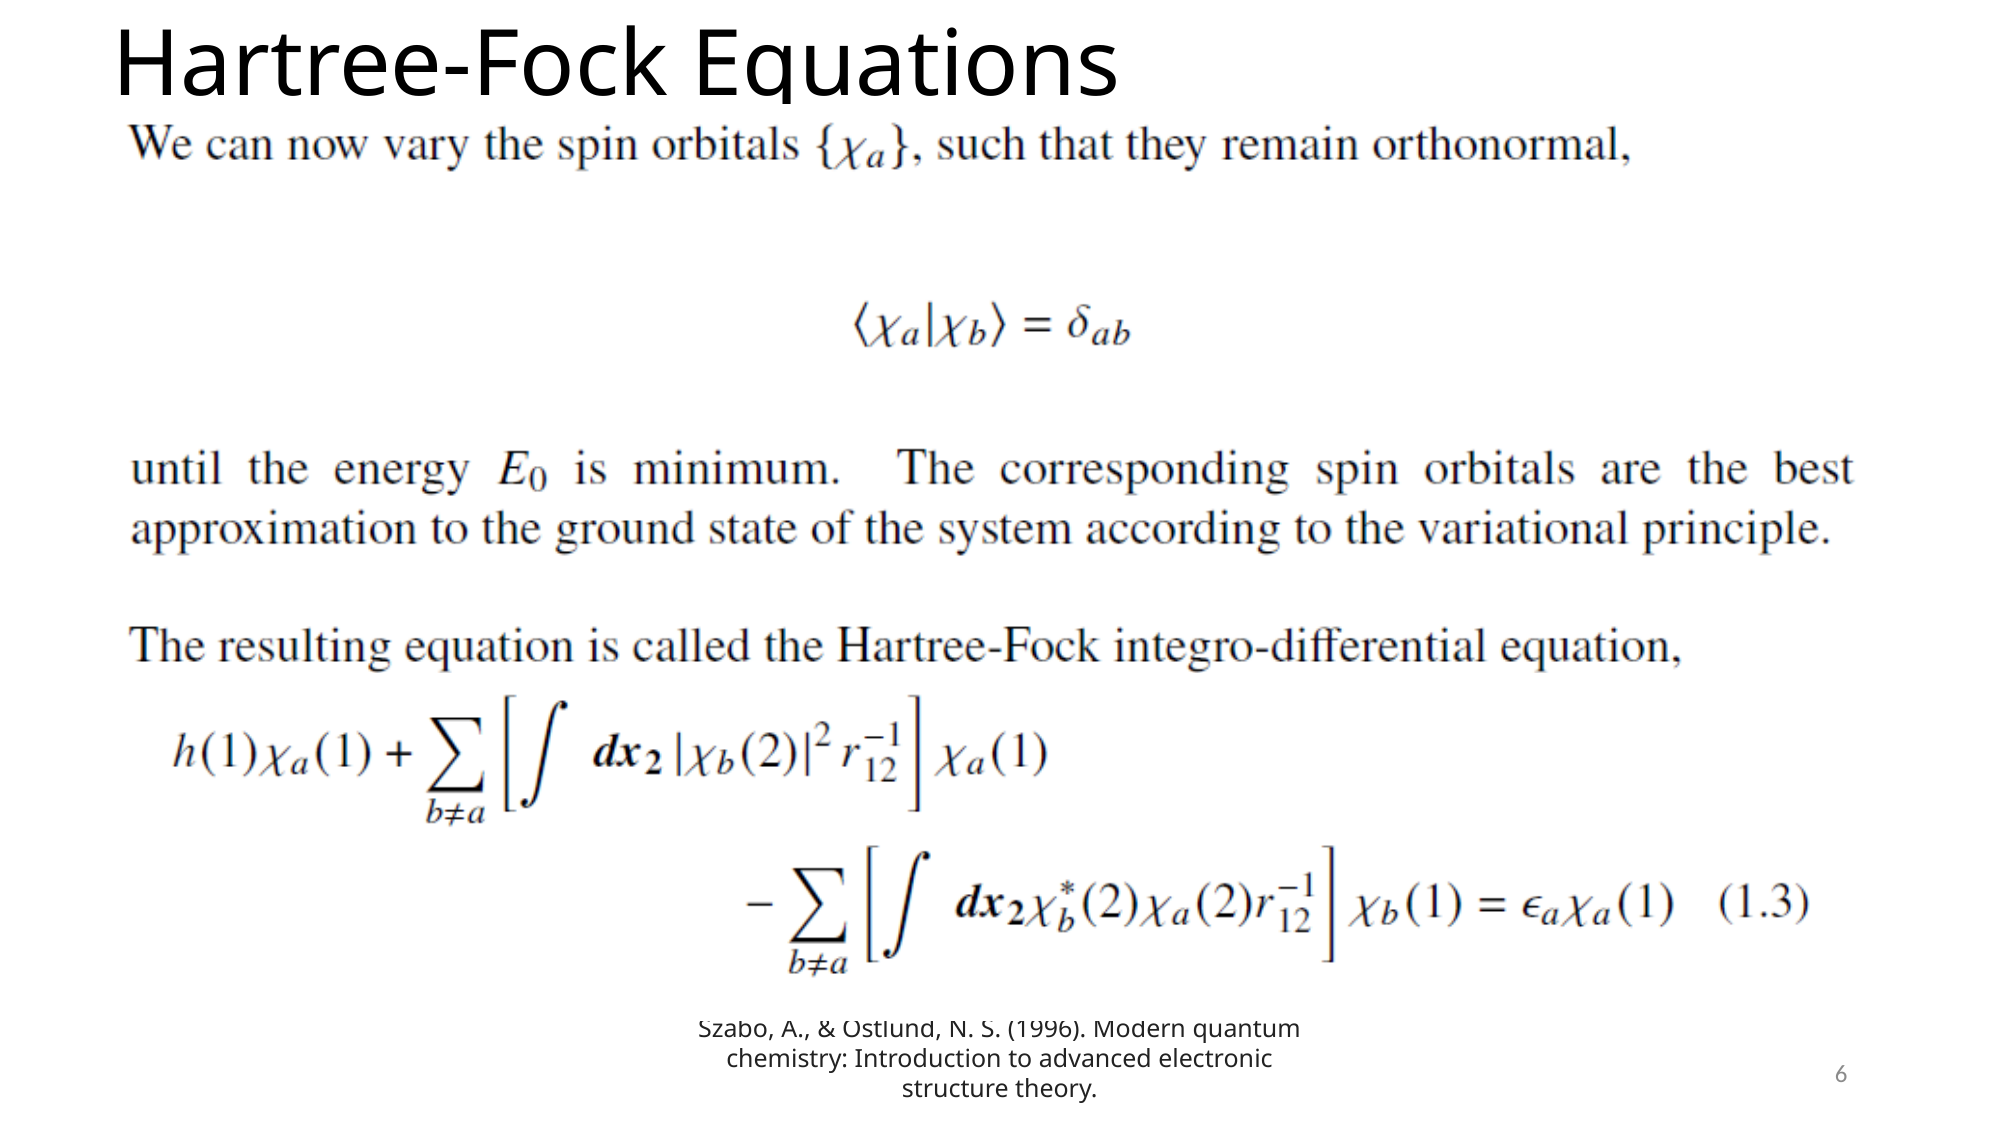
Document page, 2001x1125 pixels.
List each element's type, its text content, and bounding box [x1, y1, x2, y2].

footer Szabo, A., & Ostlund, N. S. (1996). Modern quantum chemistry: Introduction to advanced electronic structure theory. [662, 1042, 1338, 1103]
title Hartree-Fock Equations [97, 0, 1823, 175]
slide_number 6 [1412, 1042, 1863, 1103]
picture [120, 104, 1863, 1021]
